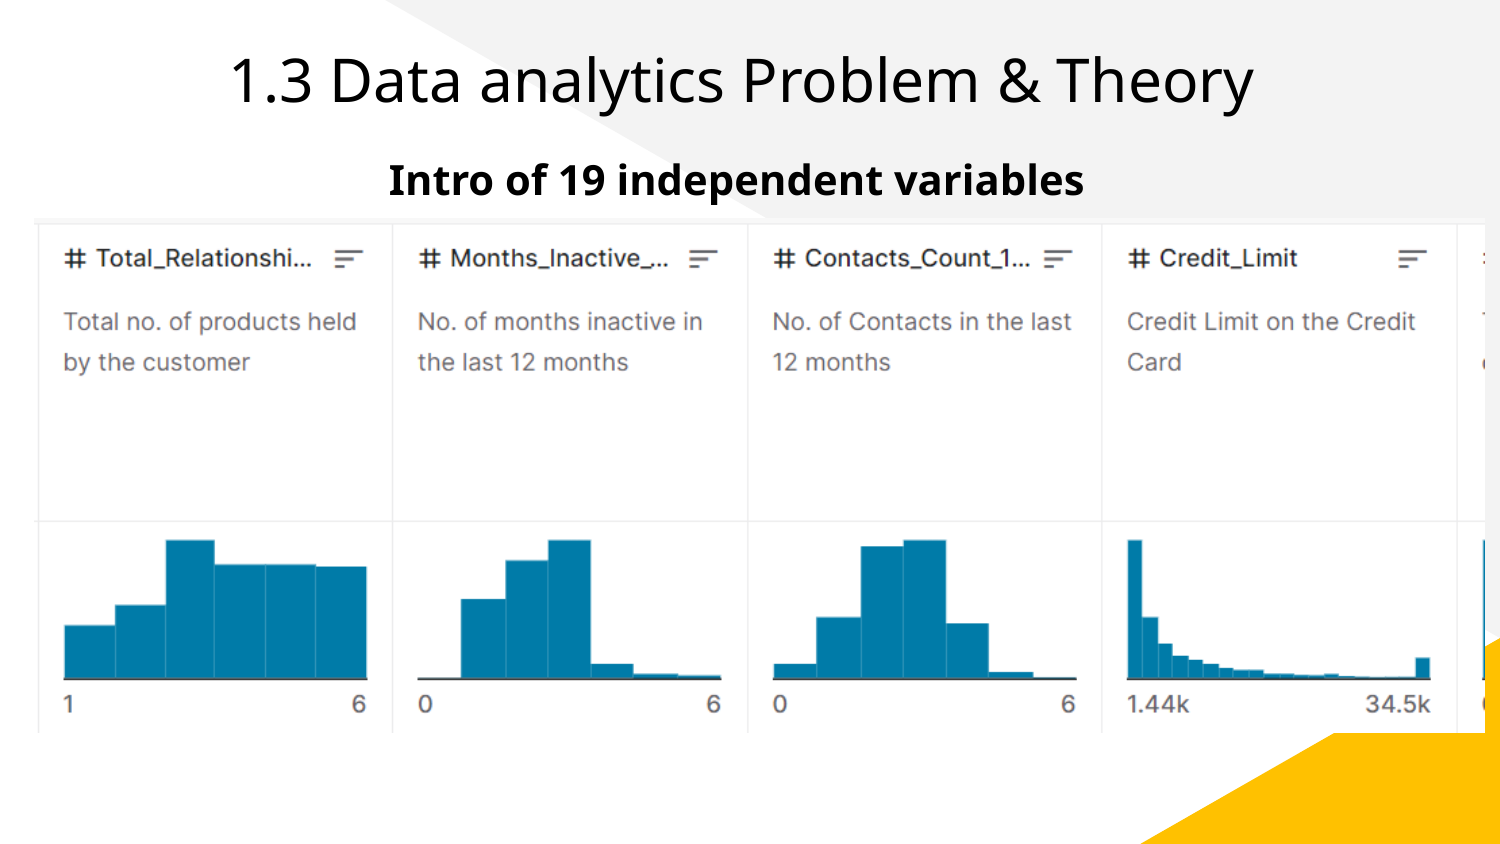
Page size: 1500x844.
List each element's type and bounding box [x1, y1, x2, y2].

picture [33, 217, 1485, 733]
text_box [192, 36, 1301, 205]
